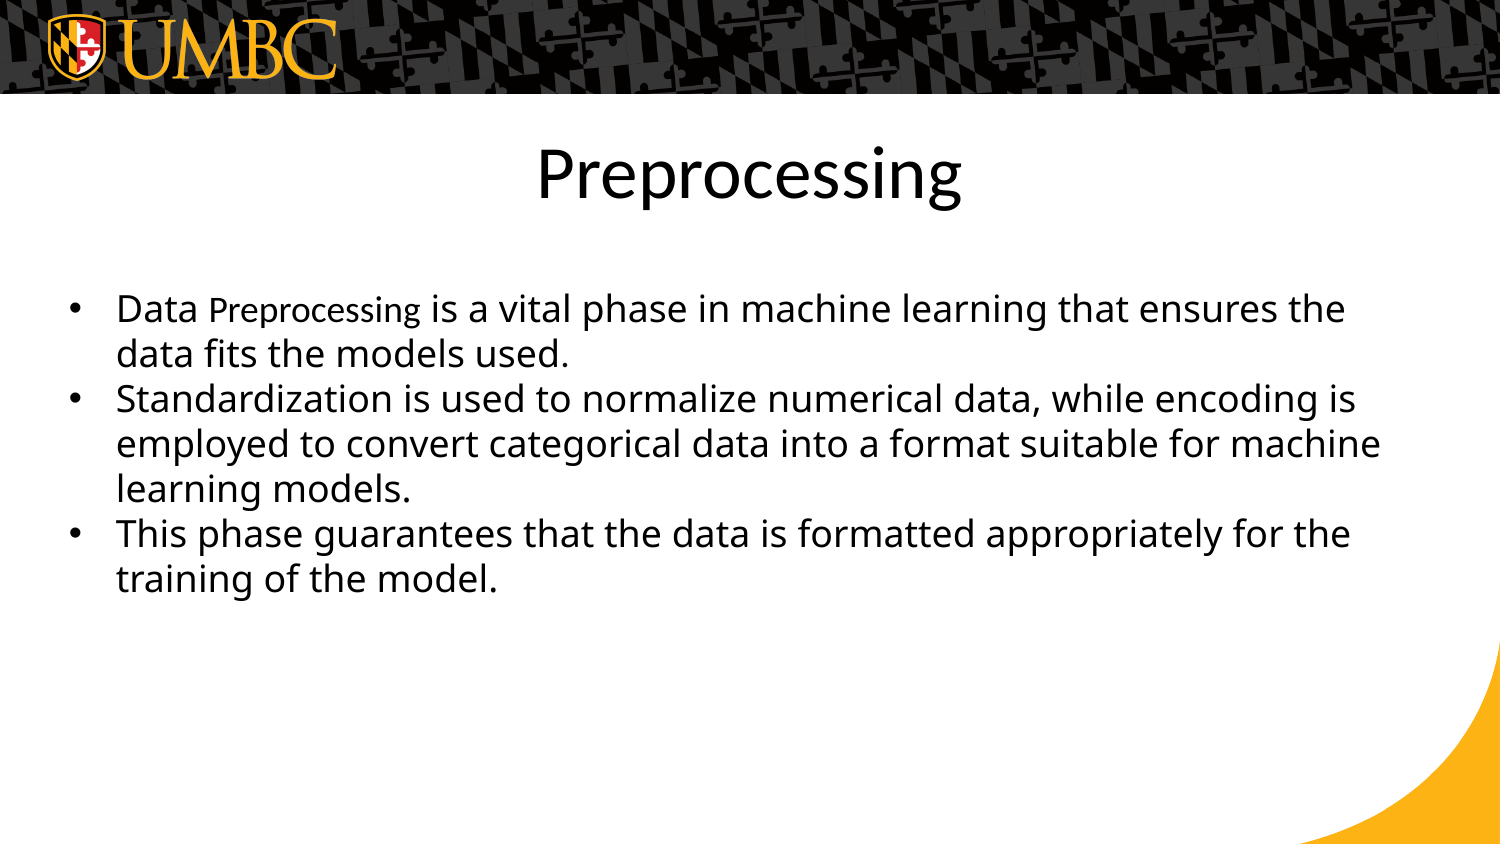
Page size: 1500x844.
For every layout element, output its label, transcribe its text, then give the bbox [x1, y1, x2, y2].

picture [0, 0, 1500, 94]
title Preprocessing [75, 115, 1425, 221]
picture [1299, 639, 1500, 844]
text_box Data Preprocessing is a vital phase in machine learning that ensures the data fits the models used. Standardization is used to normalize numerical data, while encoding is employed to convert categorical data into a format suitable for machine learning models. This phase guarantees that the data is formatted appropriately for the training of the model. [54, 277, 1406, 608]
